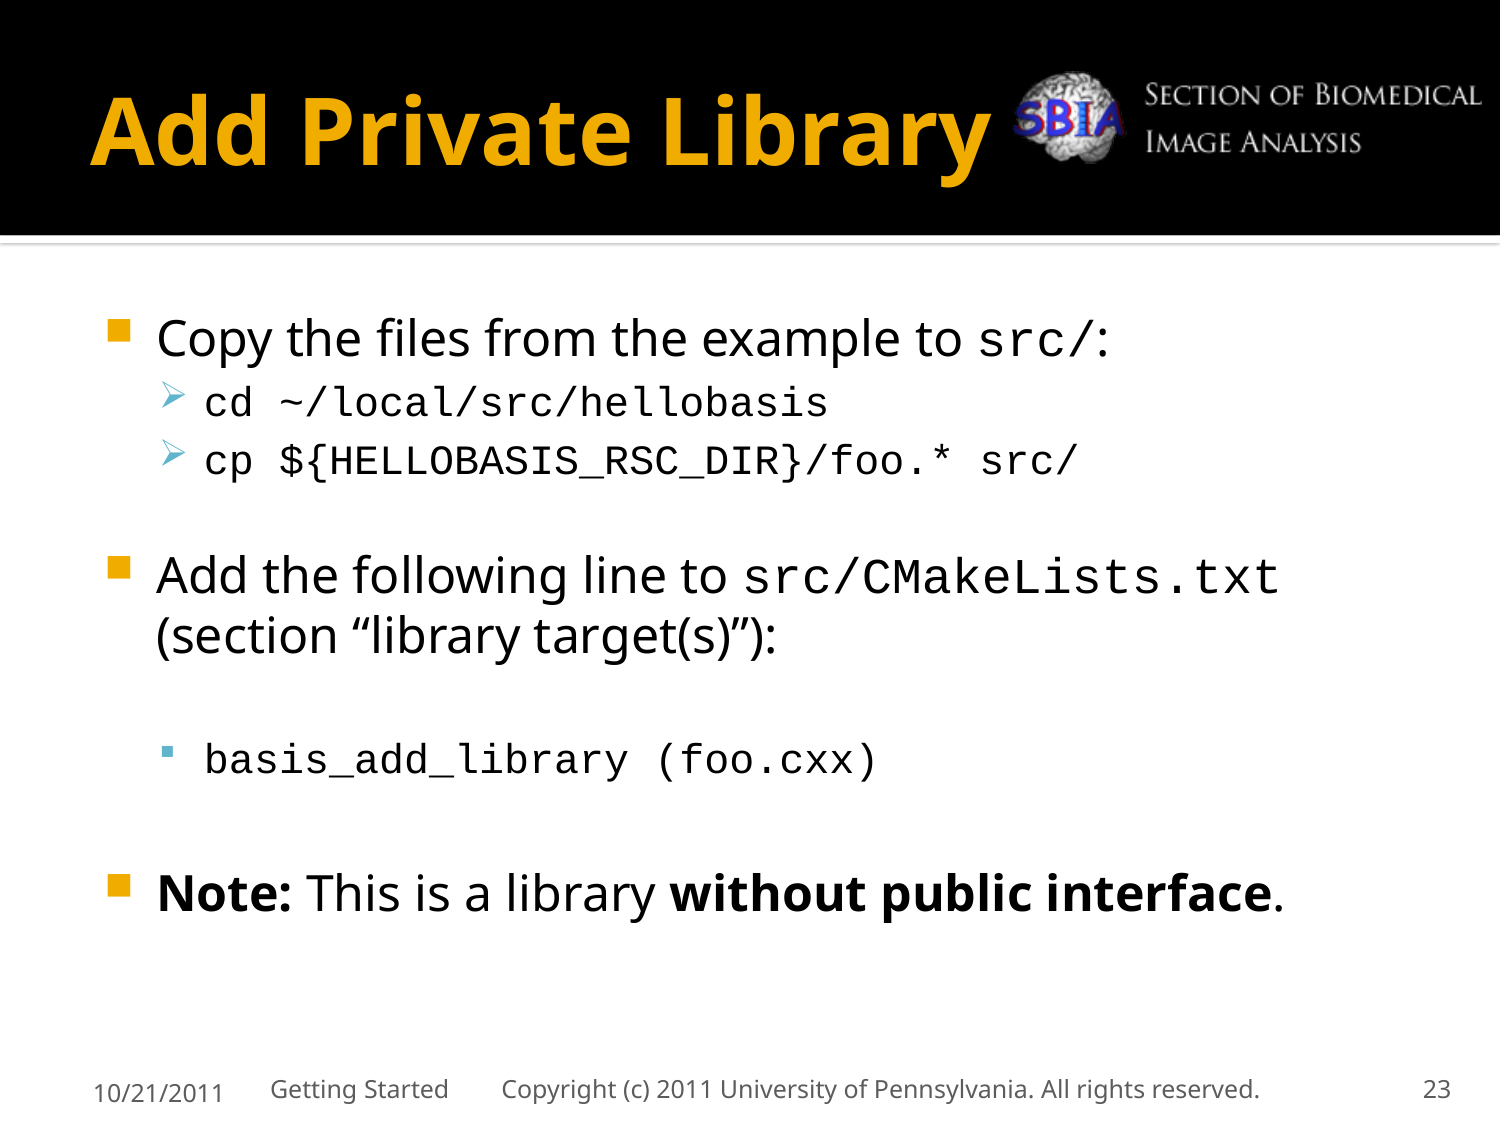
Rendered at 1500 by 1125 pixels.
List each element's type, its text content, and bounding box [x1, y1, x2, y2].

list Copy the files from the example to src/: cd ~/local/src/hellobasis cp ${HELLOBASIS_RSC_DIR}/foo.* src/ Add the following line to src/CMakeLists.txt (section “library target(s)”): basis_add_library (foo.cxx) Note: This is a library without public interface. [75, 291, 1425, 1050]
picture [1425, 70, 1482, 165]
slide_number 23 [1345, 1062, 1467, 1108]
title Add Private Library [75, 25, 1425, 231]
footer Getting Started Copyright (c) 2011 University of Pennsylvania. All rights reserved. [262, 1062, 1337, 1108]
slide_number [75, 1062, 238, 1108]
